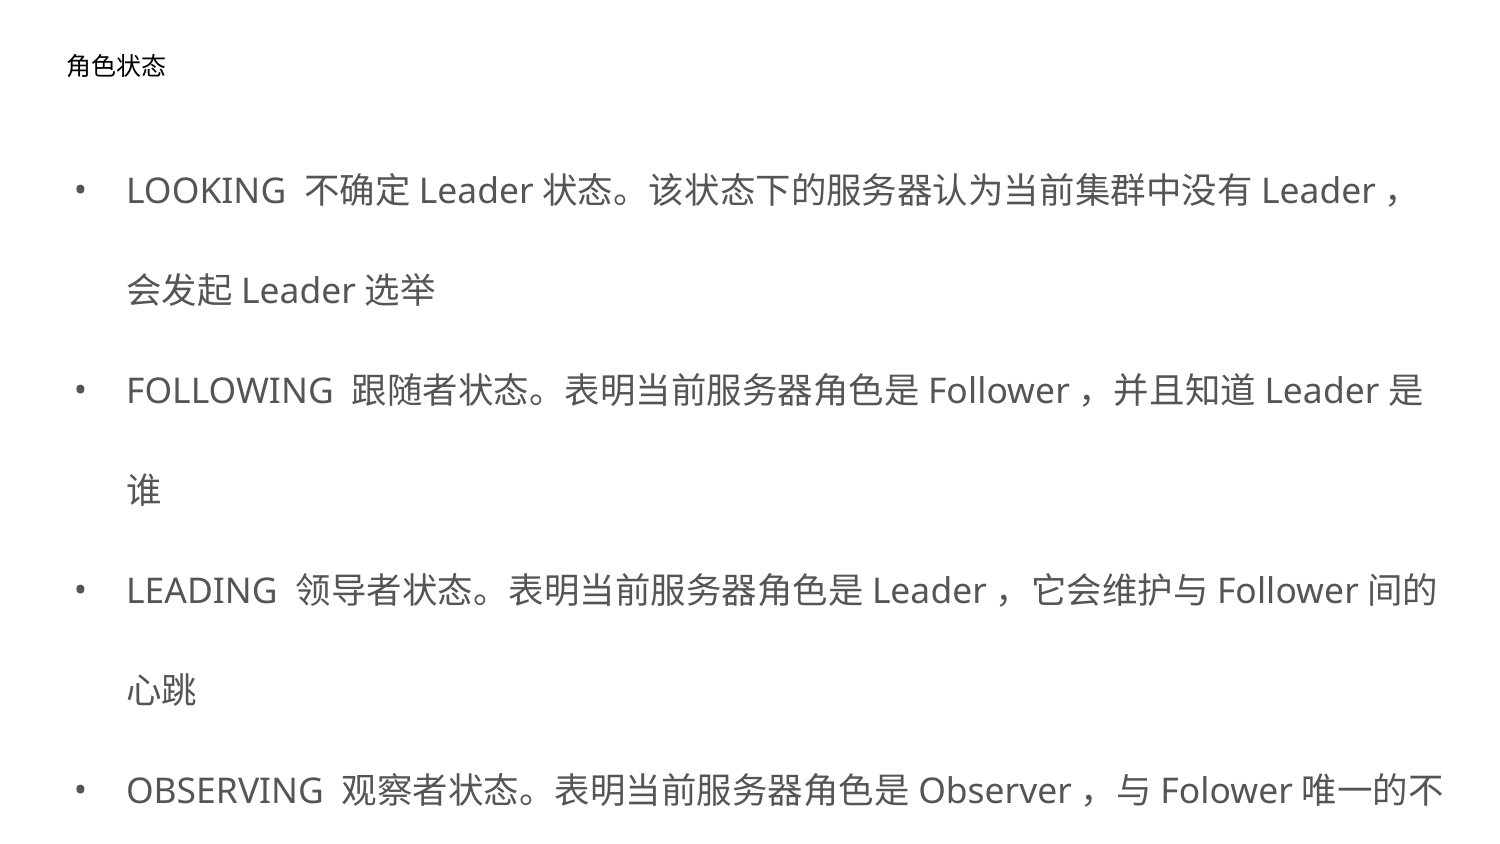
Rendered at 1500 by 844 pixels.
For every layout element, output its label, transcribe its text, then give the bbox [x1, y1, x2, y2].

text_box LOOKING 不确定Leader状态。该状态下的服务器认为当前集群中没有Leader，会发起Leader选举 FOLLOWING 跟随者状态。表明当前服务器角色是Follower，并且知道Leader是谁 LEADING 领导者状态。表明当前服务器角色是Leader，它会维护与Follower间的心跳 OBSERVING 观察者状态。表明当前服务器角色是Observer，与Folower唯一的不同在于不参与选举，也不参与集群写操作时的投票 [51, 110, 1449, 844]
title 角色状态 [50, 35, 1450, 104]
